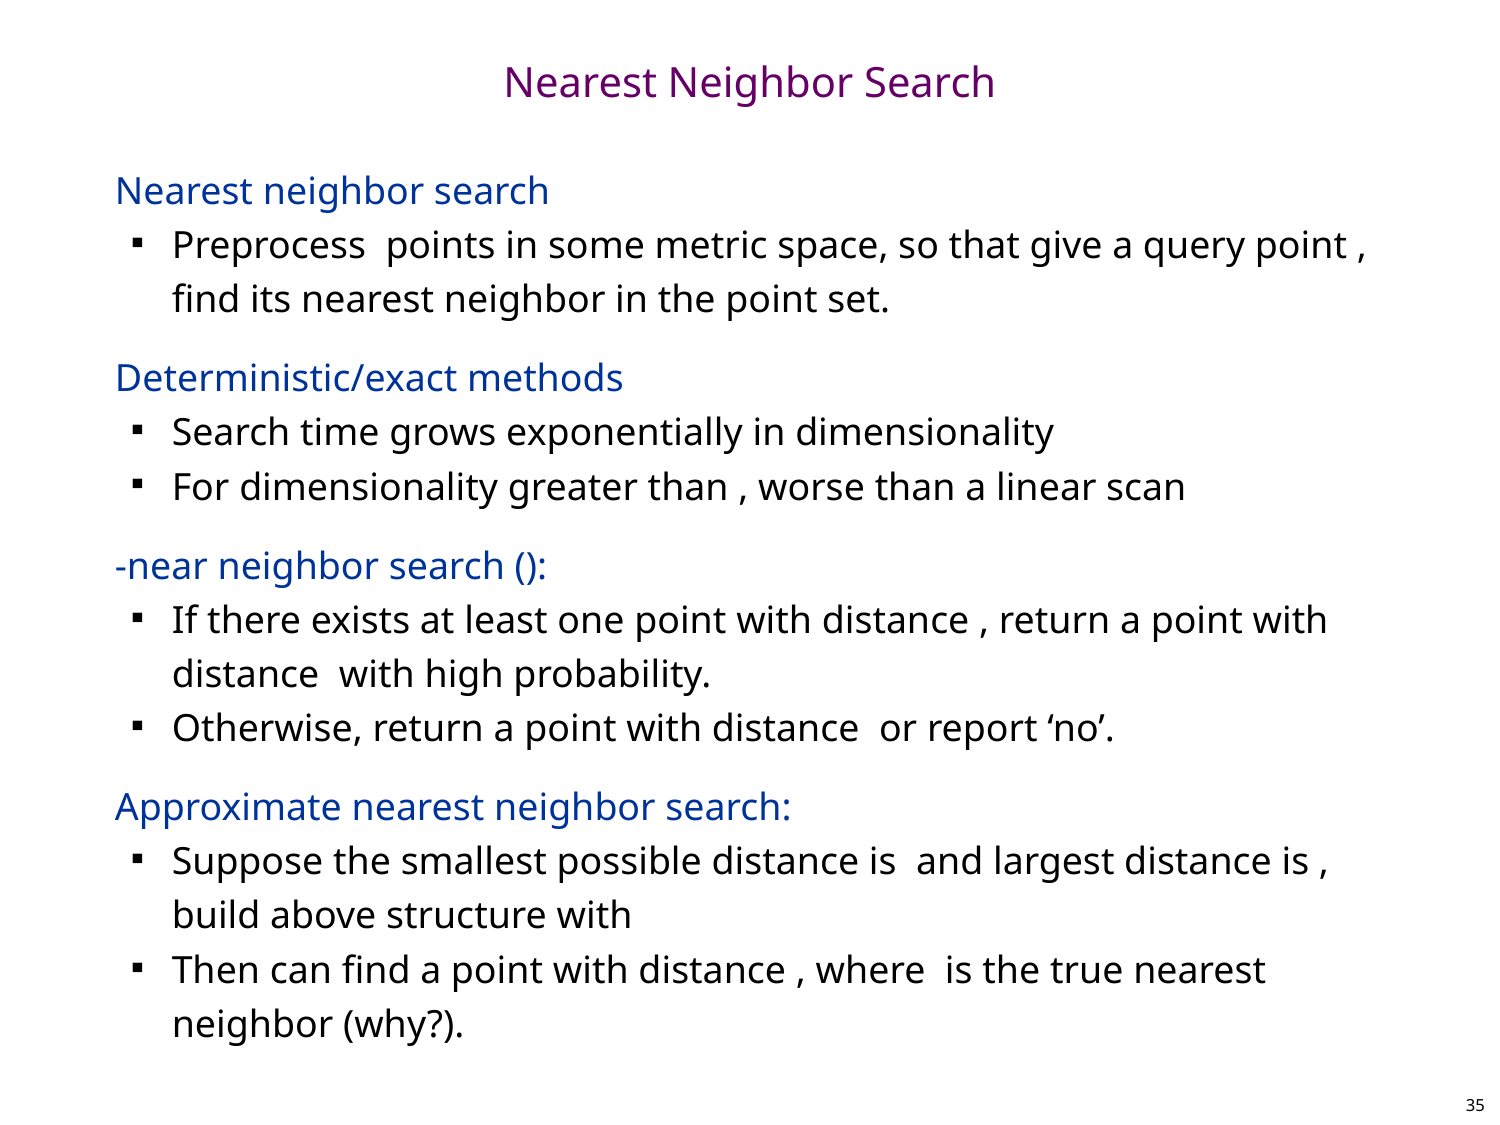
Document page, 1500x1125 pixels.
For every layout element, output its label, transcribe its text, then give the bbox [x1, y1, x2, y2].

slide_number 35 [1187, 1087, 1500, 1125]
title Nearest Neighbor Search [0, 50, 1500, 125]
